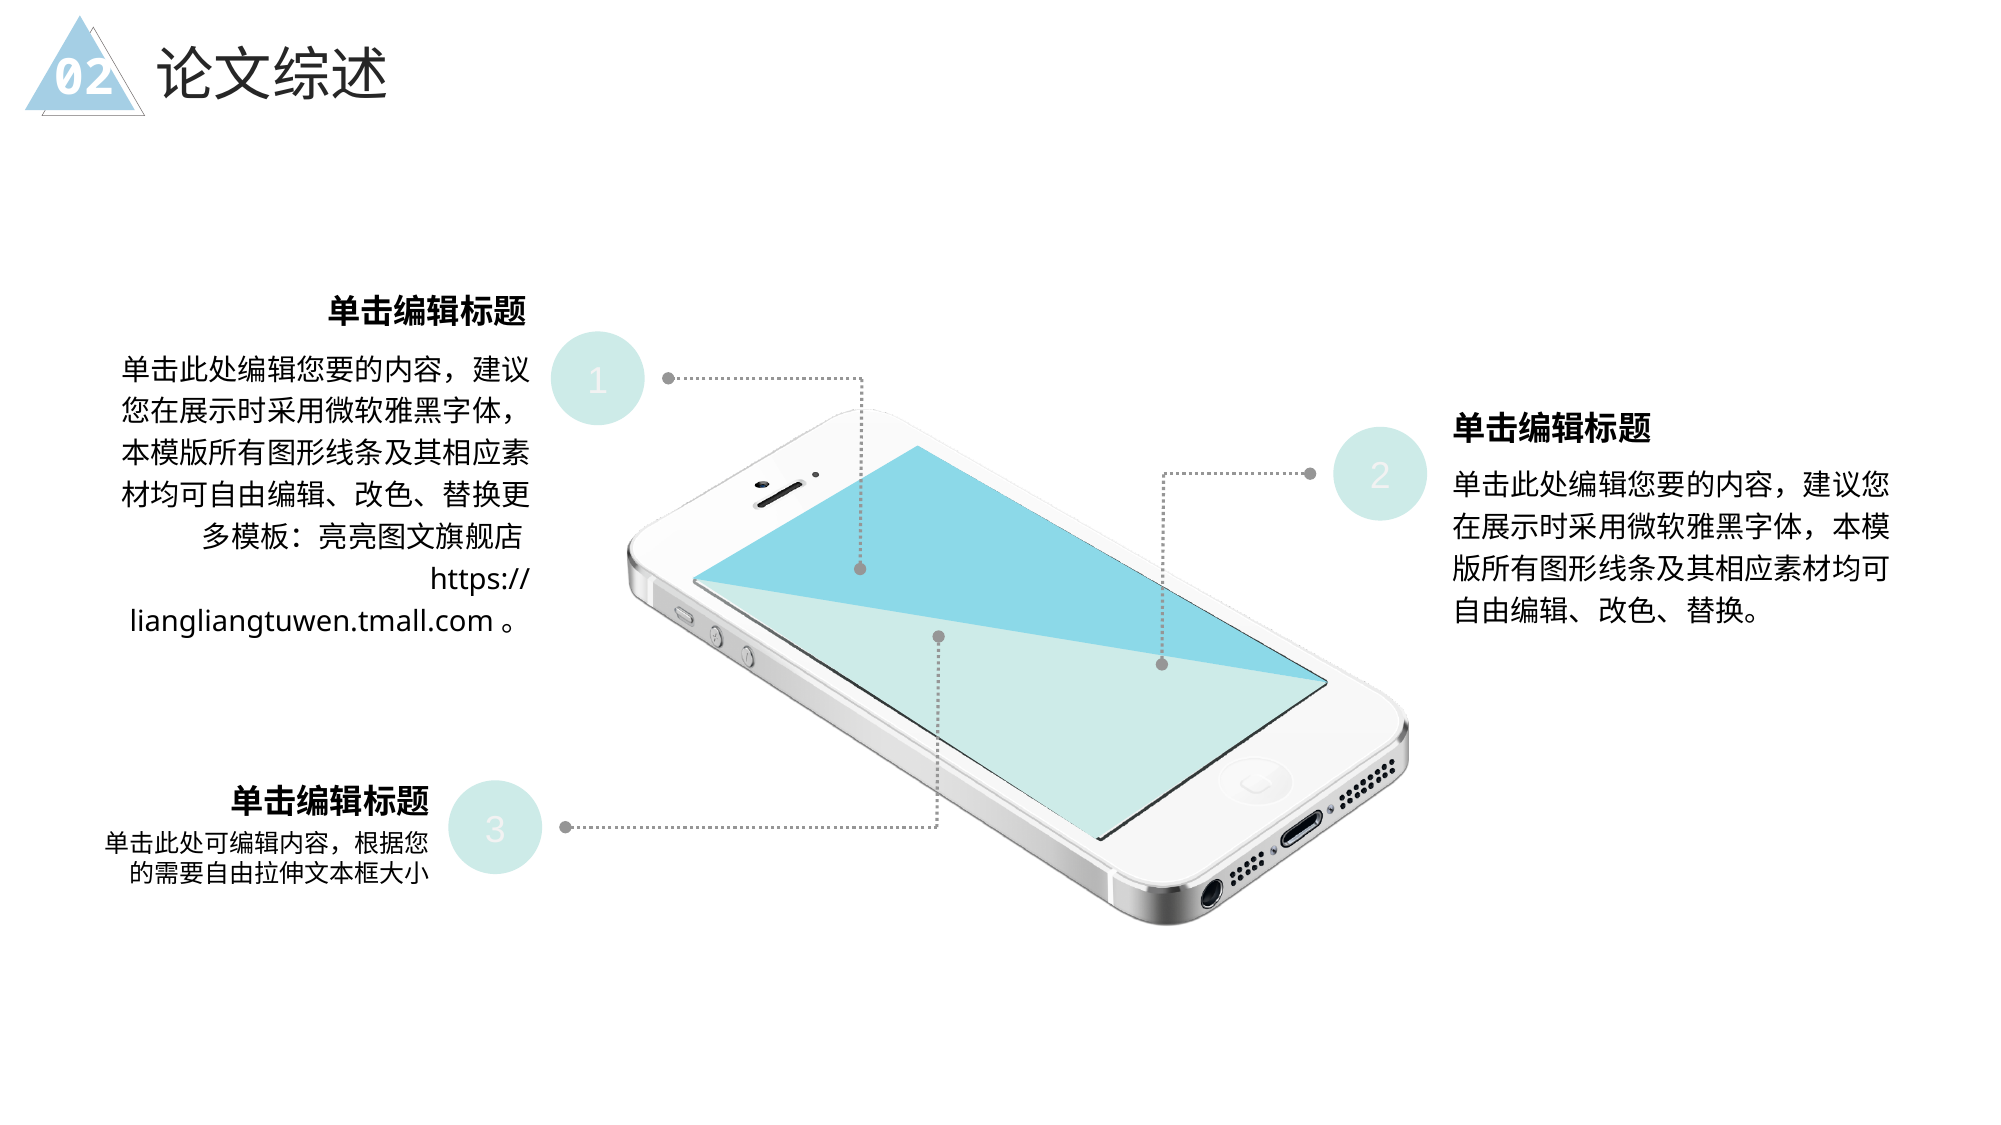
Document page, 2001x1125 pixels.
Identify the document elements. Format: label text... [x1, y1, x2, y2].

text_box 单击此处编辑您要的内容，建议您在展示时采用微软雅黑字体，本模版所有图形线条及其相应素材均可自由编辑、改色、替换。 [1452, 459, 1919, 628]
text_box 单击此处编辑您要的内容，建议您在展示时采用微软雅黑字体，本模版所有图形线条及其相应素材均可自由编辑、改色、替换更多模板：亮亮图文旗舰店https://liangliangtuwen.tmall.com。 [103, 343, 531, 638]
text_box 单击此处可编辑内容，根据您的需要自由拉伸文本框大小 [103, 827, 430, 888]
text_box 单击编辑标题 [109, 780, 430, 821]
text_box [24, 15, 145, 116]
text_box 1 [549, 330, 641, 427]
picture [597, 356, 1428, 973]
text_box 单击编辑标题 [75, 289, 527, 330]
text_box 论文综述 [155, 34, 821, 111]
text_box 3 [447, 779, 544, 876]
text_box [692, 445, 1329, 839]
text_box 单击编辑标题 [1452, 406, 1904, 447]
